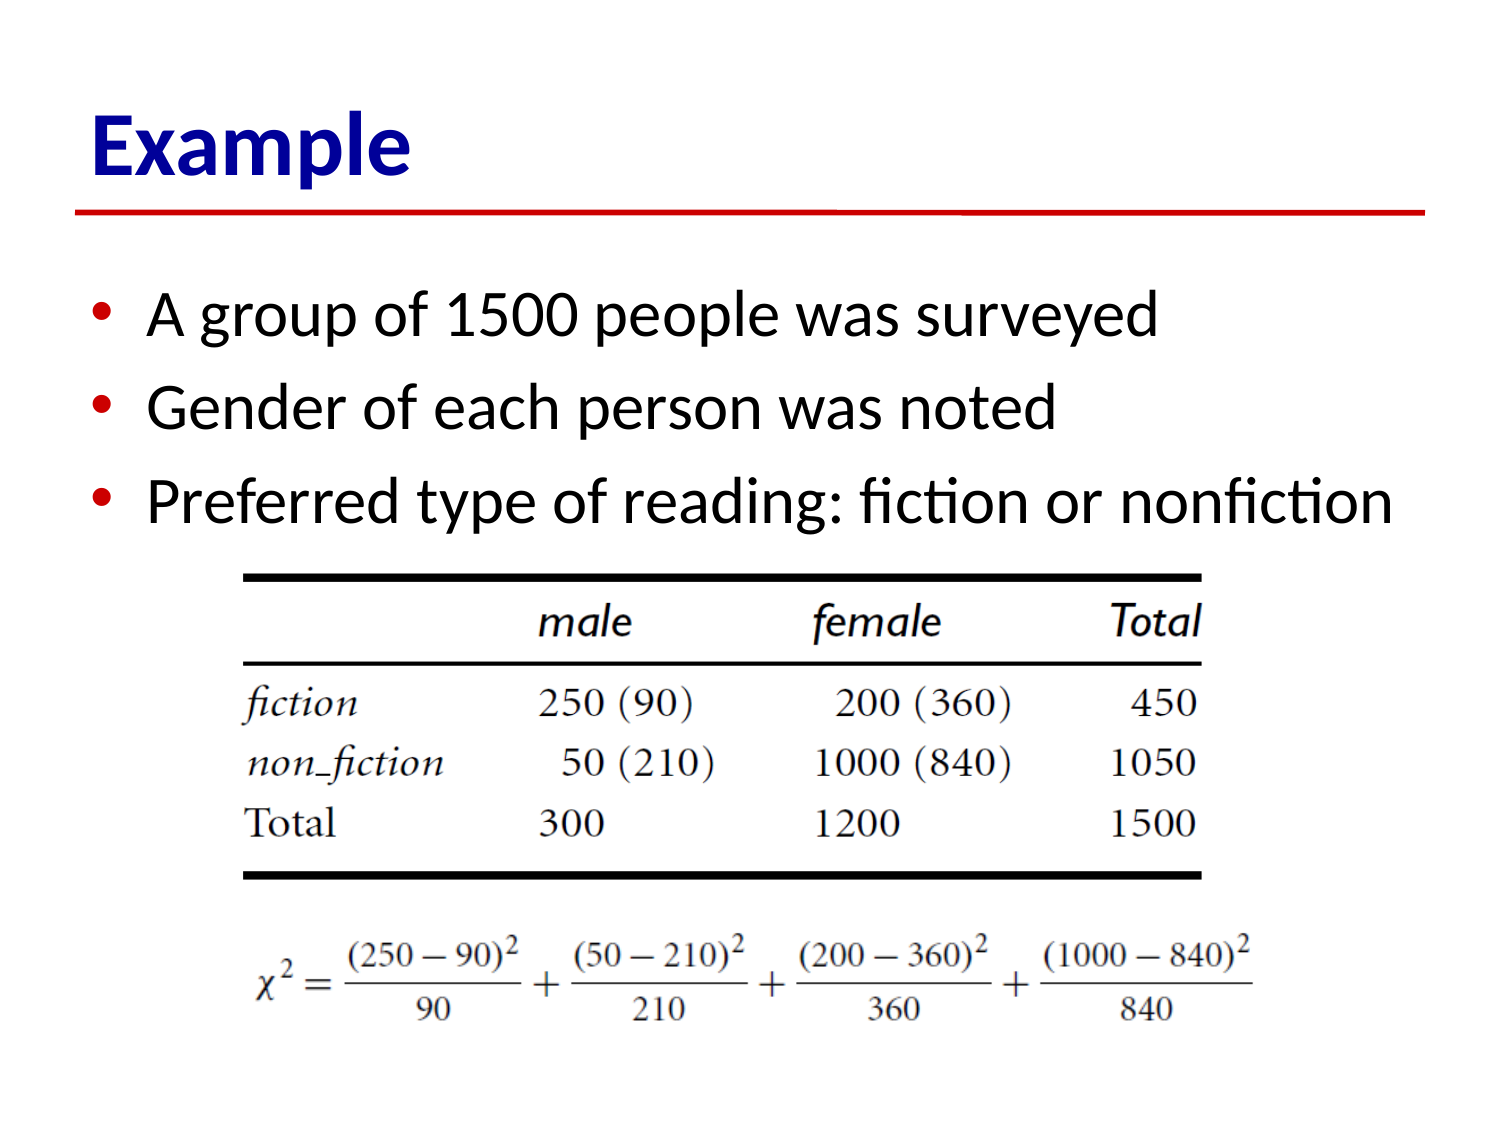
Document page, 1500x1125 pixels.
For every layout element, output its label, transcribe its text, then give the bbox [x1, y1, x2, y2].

title Example [75, 45, 1425, 233]
picture [212, 924, 1265, 1035]
picture [224, 562, 1213, 888]
list A group of 1500 people was surveyed Gender of each person was noted Preferred type of reading: fiction or nonfiction [75, 262, 1425, 1005]
